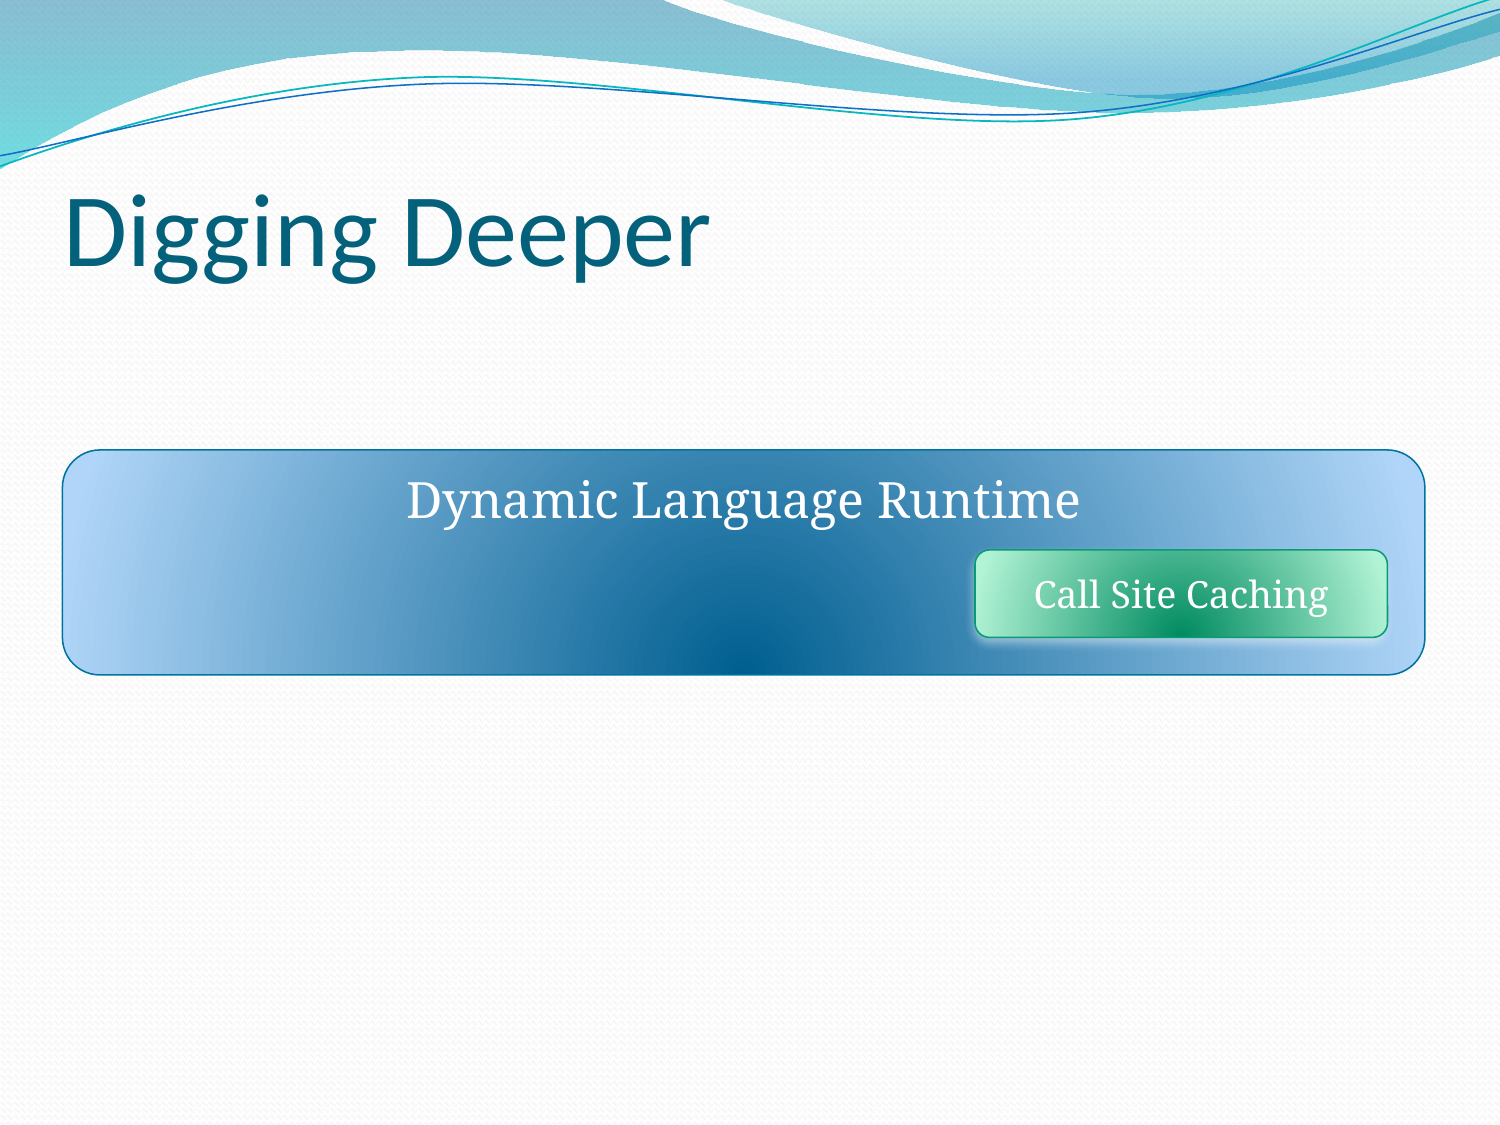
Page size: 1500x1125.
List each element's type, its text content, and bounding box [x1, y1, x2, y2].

text_box Dynamic Language Runtime [61, 449, 1426, 676]
title Digging Deeper [63, 162, 1438, 289]
text_box Call Site Caching [974, 549, 1389, 639]
